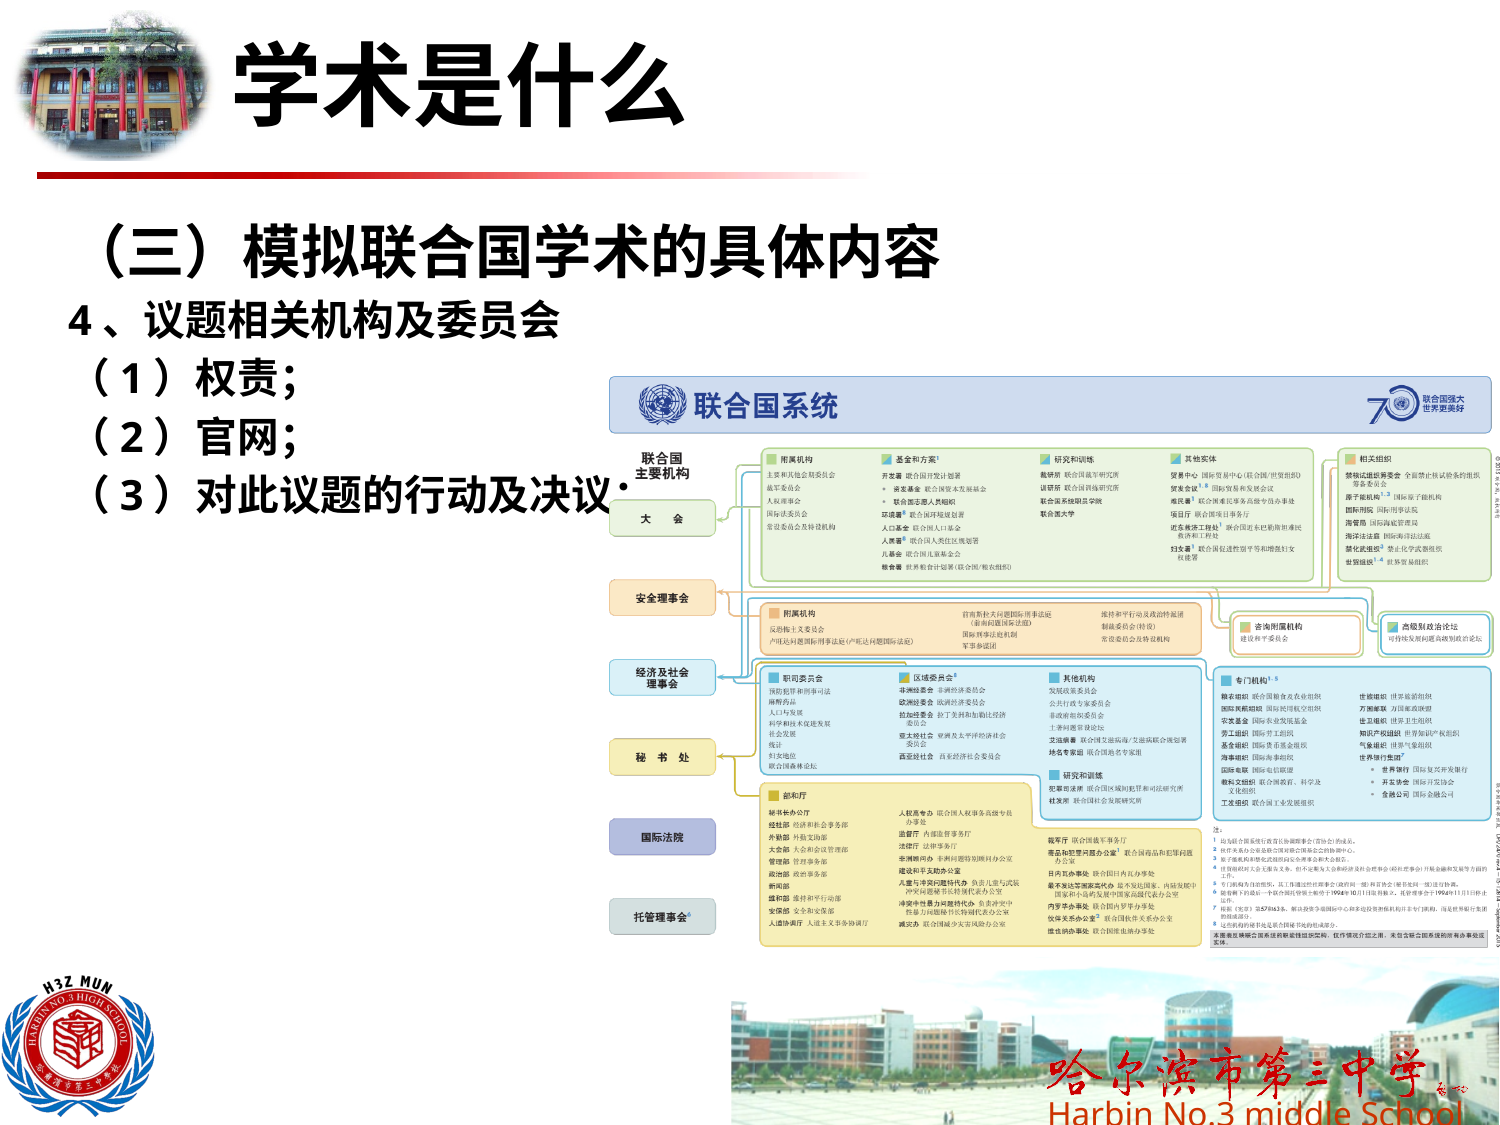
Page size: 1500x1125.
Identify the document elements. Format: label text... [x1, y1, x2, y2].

text_box （三）模拟联合国学术的具体内容 4、议题相关机构及委员会 （1）权责； （2）官网； （3）对此议题的行动及决议； [53, 207, 1459, 970]
picture [0, 969, 156, 1125]
picture [1045, 1046, 1471, 1106]
picture [11, 10, 219, 161]
picture [581, 354, 1500, 961]
title 学术是什么 [214, 11, 963, 154]
